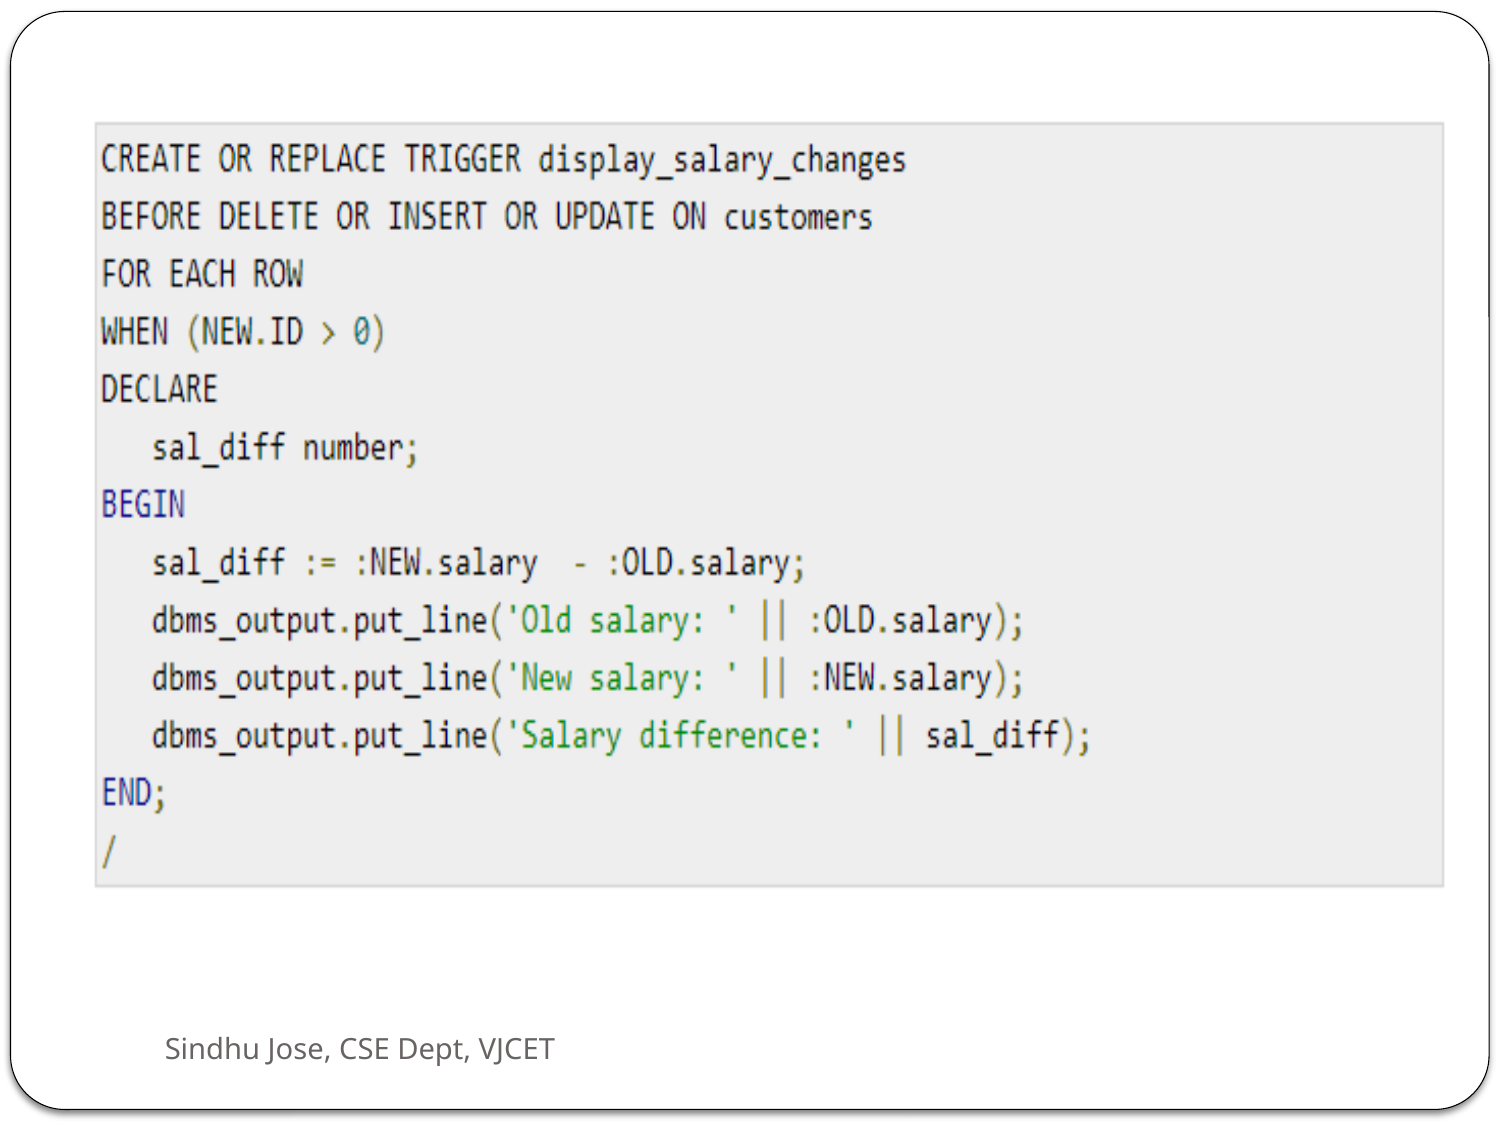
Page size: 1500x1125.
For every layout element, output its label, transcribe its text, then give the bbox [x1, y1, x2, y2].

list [74, 112, 1463, 913]
footer Sindhu Jose, CSE Dept, VJCET [150, 1012, 800, 1088]
